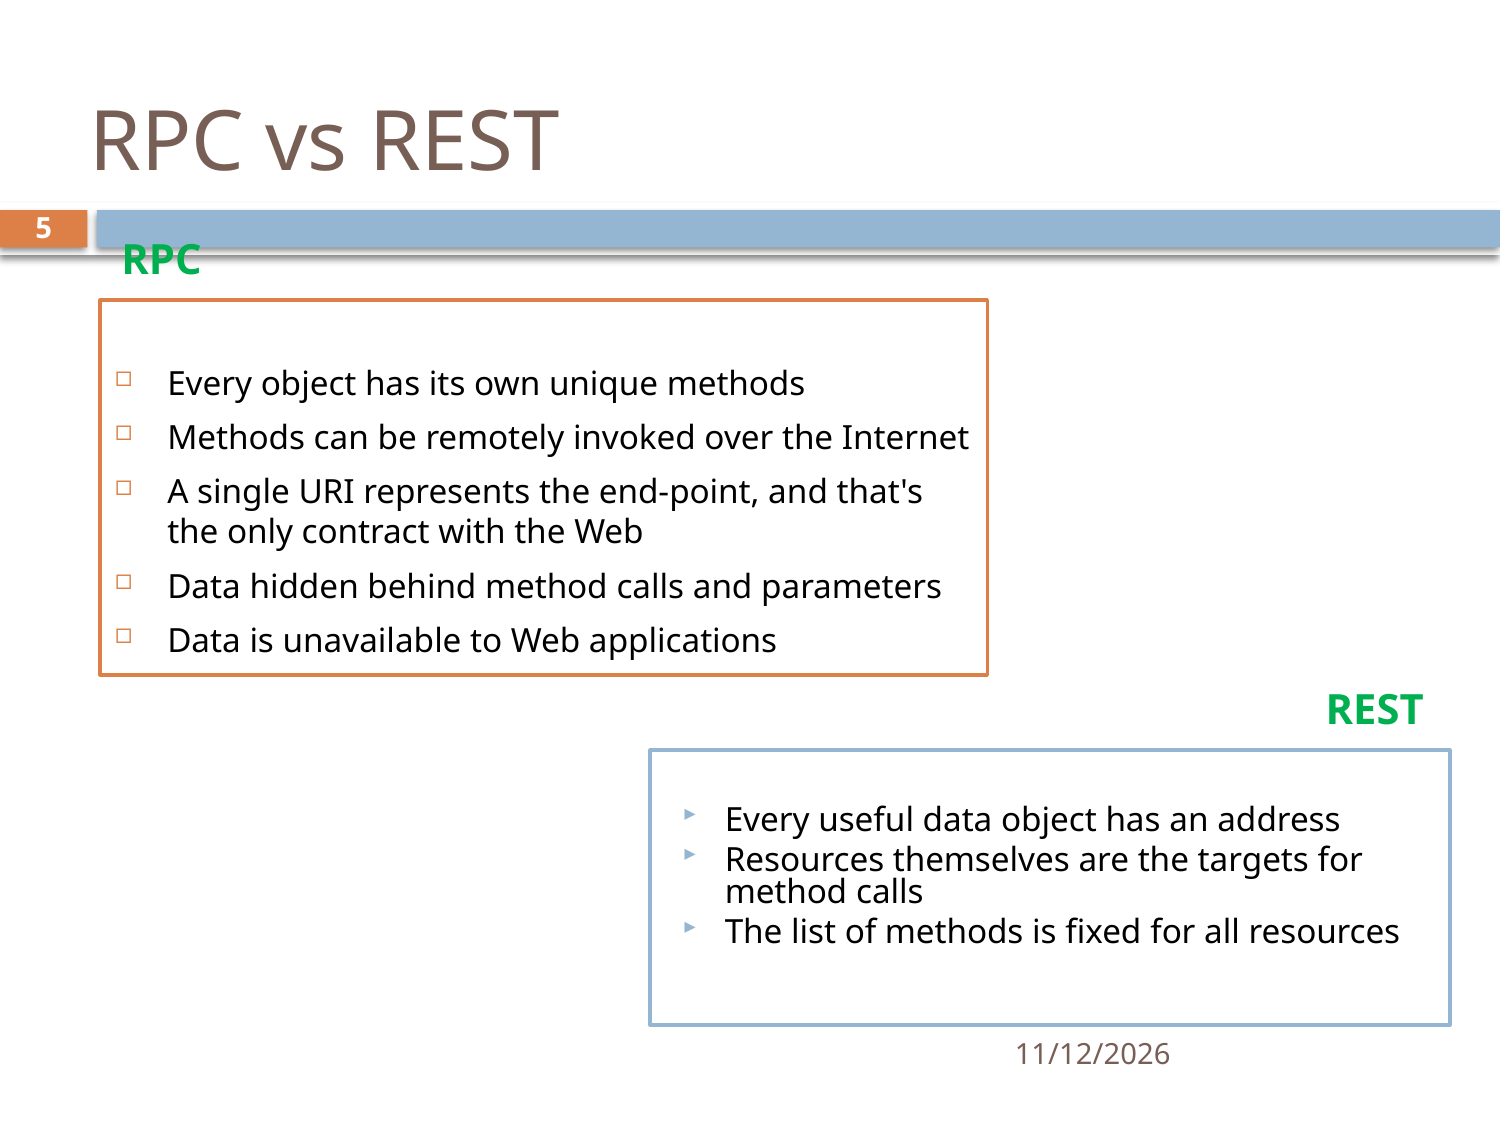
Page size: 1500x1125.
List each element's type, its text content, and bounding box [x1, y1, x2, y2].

text_box RPC [106, 224, 217, 290]
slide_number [999, 1027, 1438, 1085]
text_box Every useful data object has an address Resources themselves are the targets for method calls The list of methods is fixed for all resources [648, 748, 1452, 1027]
slide_number 5 [0, 208, 88, 249]
list Every object has its own unique methods Methods can be remotely invoked over the Internet A single URI represents the end-point, and that's the only contract with the Web Data hidden behind method calls and parameters Data is unavailable to Web applications [98, 298, 989, 677]
text_box REST [1310, 675, 1439, 740]
title RPC vs REST [75, 50, 1425, 225]
